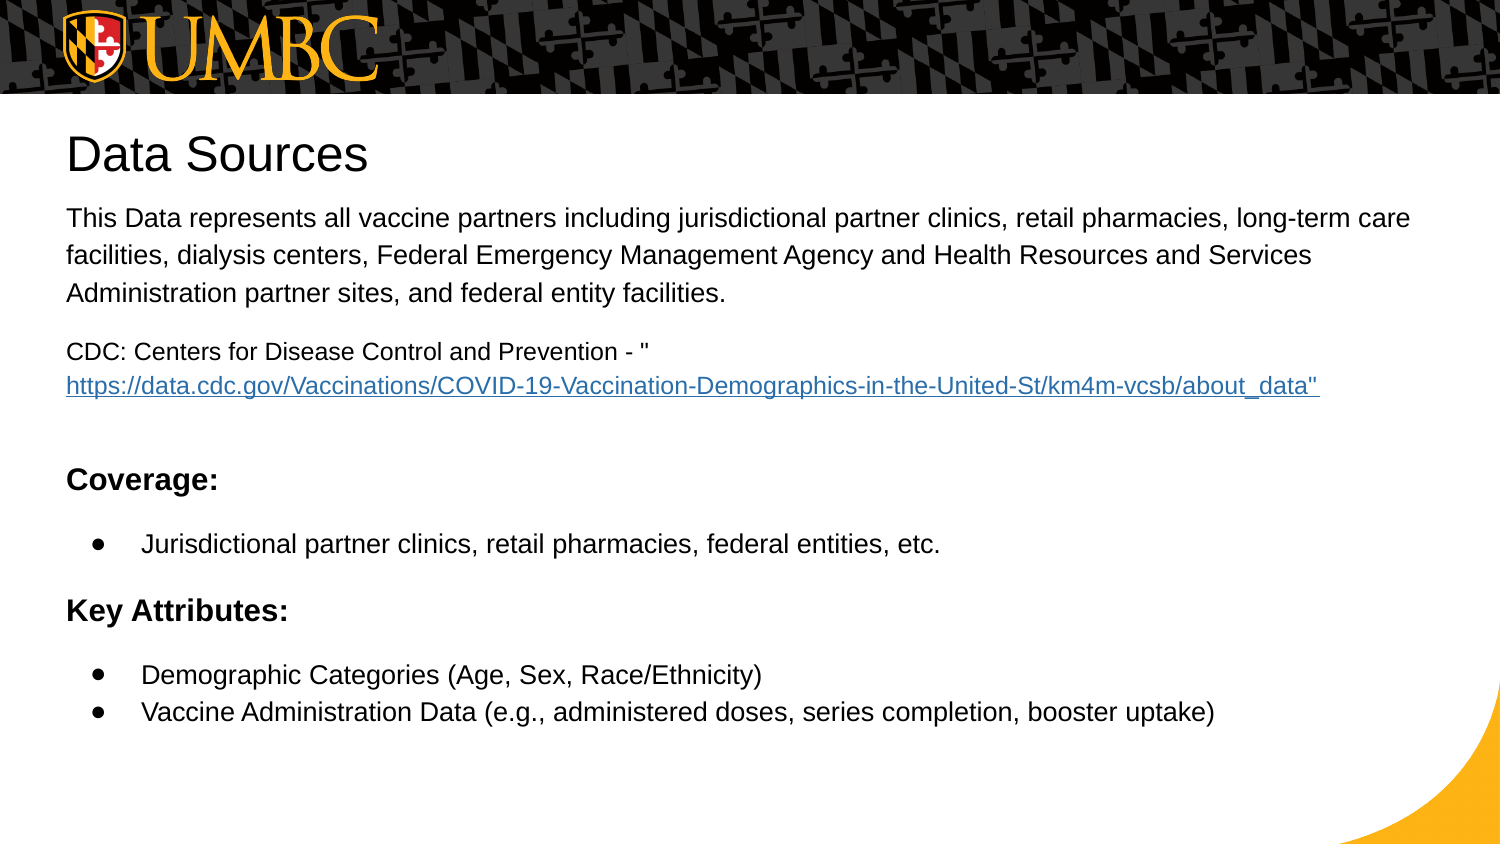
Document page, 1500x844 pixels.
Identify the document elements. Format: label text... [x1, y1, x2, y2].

list This Data represents all vaccine partners including jurisdictional partner clinics, retail pharmacies, long-term care facilities, dialysis centers, Federal Emergency Management Agency and Health Resources and Services Administration partner sites, and federal entity facilities. CDC: Centers for Disease Control and Prevention - "https://data.cdc.gov/Vaccinations/COVID-19-Vaccination-Demographics-in-the-United-St/km4m-vcsb/about_data" Coverage: Jurisdictional partner clinics, retail pharmacies, federal entities, etc. Key Attributes: Demographic Categories (Age, Sex, Race/Ethnicity) Vaccine Administration Data (e.g., administered doses, series completion, booster uptake) [51, 180, 1449, 742]
picture [1338, 679, 1500, 844]
picture [0, 0, 1500, 94]
title Data Sources [51, 106, 1449, 180]
